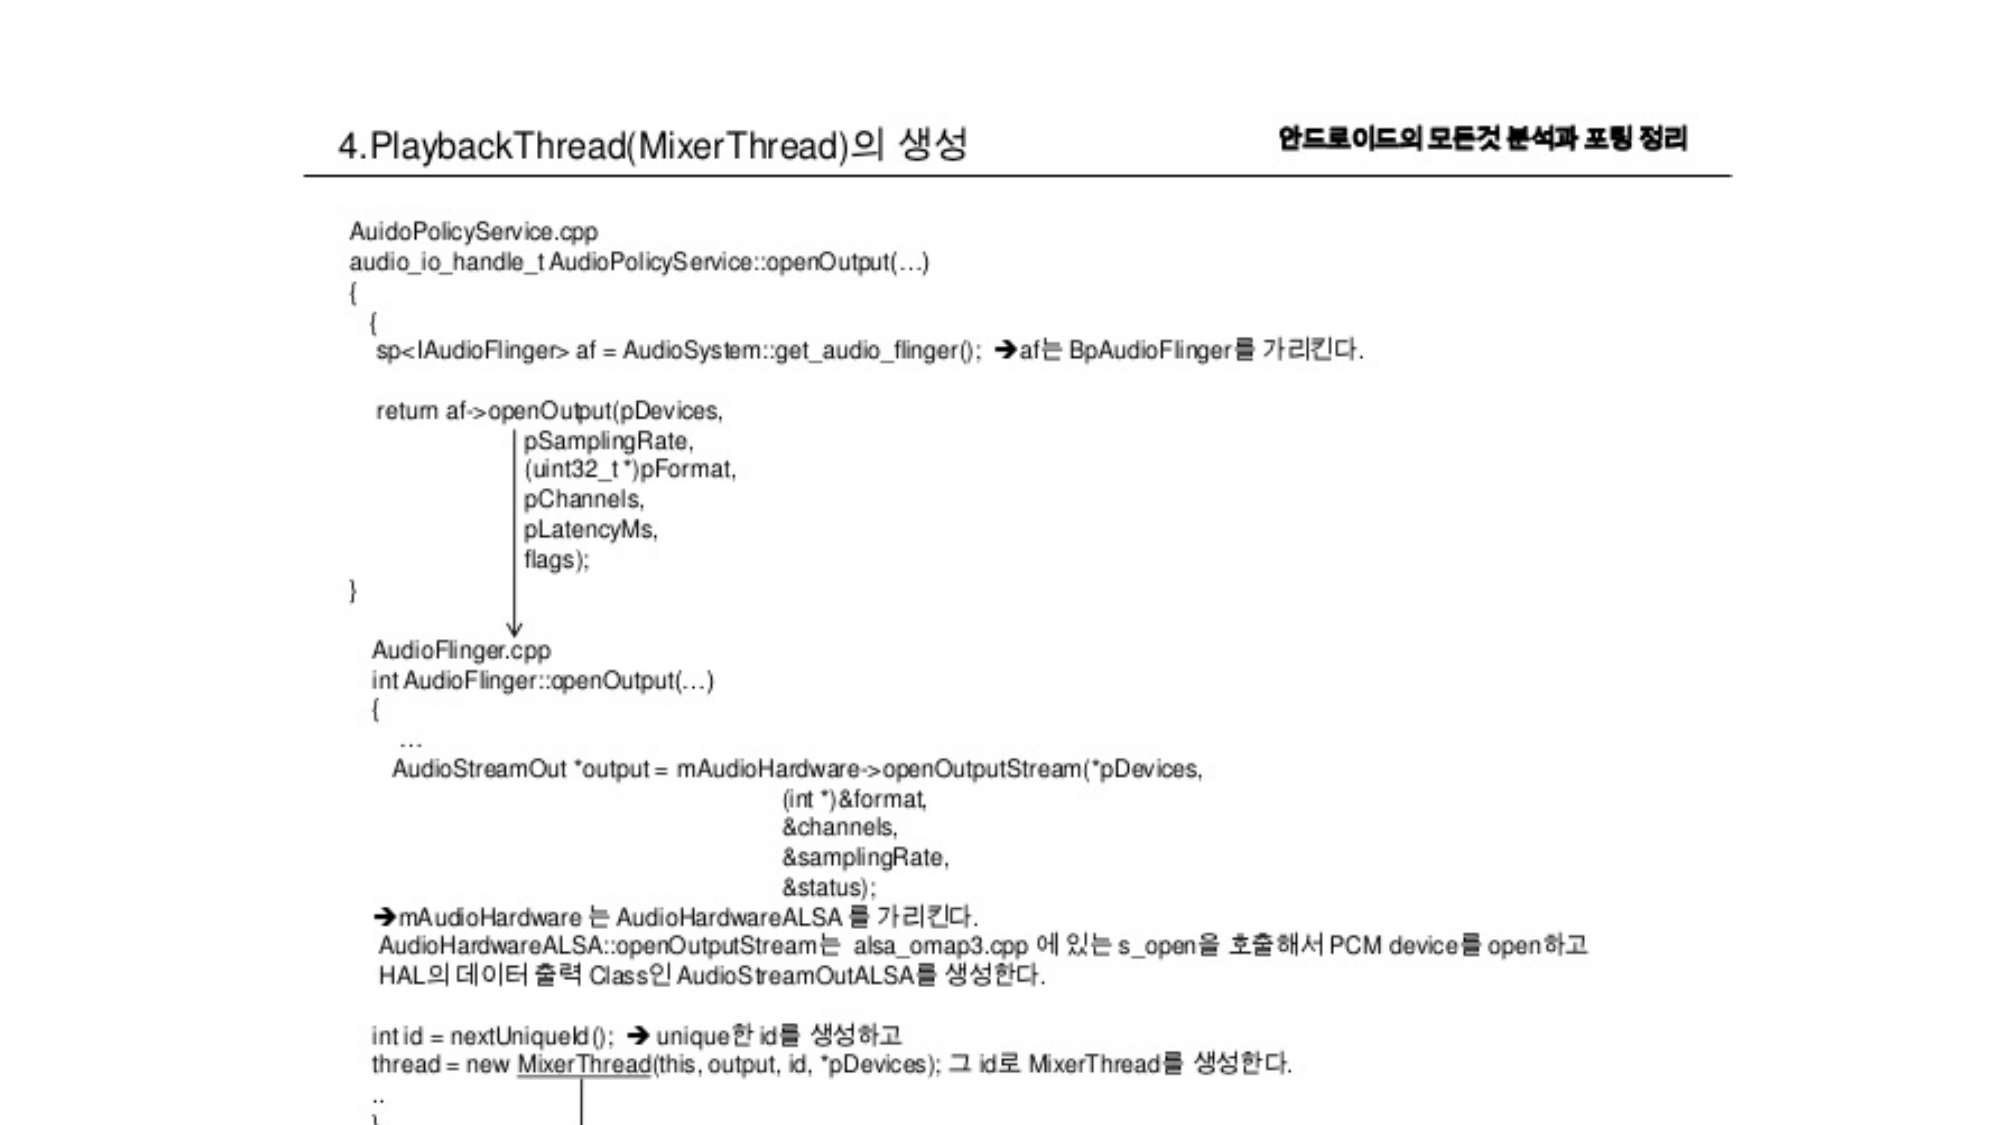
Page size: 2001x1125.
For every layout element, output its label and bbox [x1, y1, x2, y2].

picture [303, 93, 1733, 1125]
